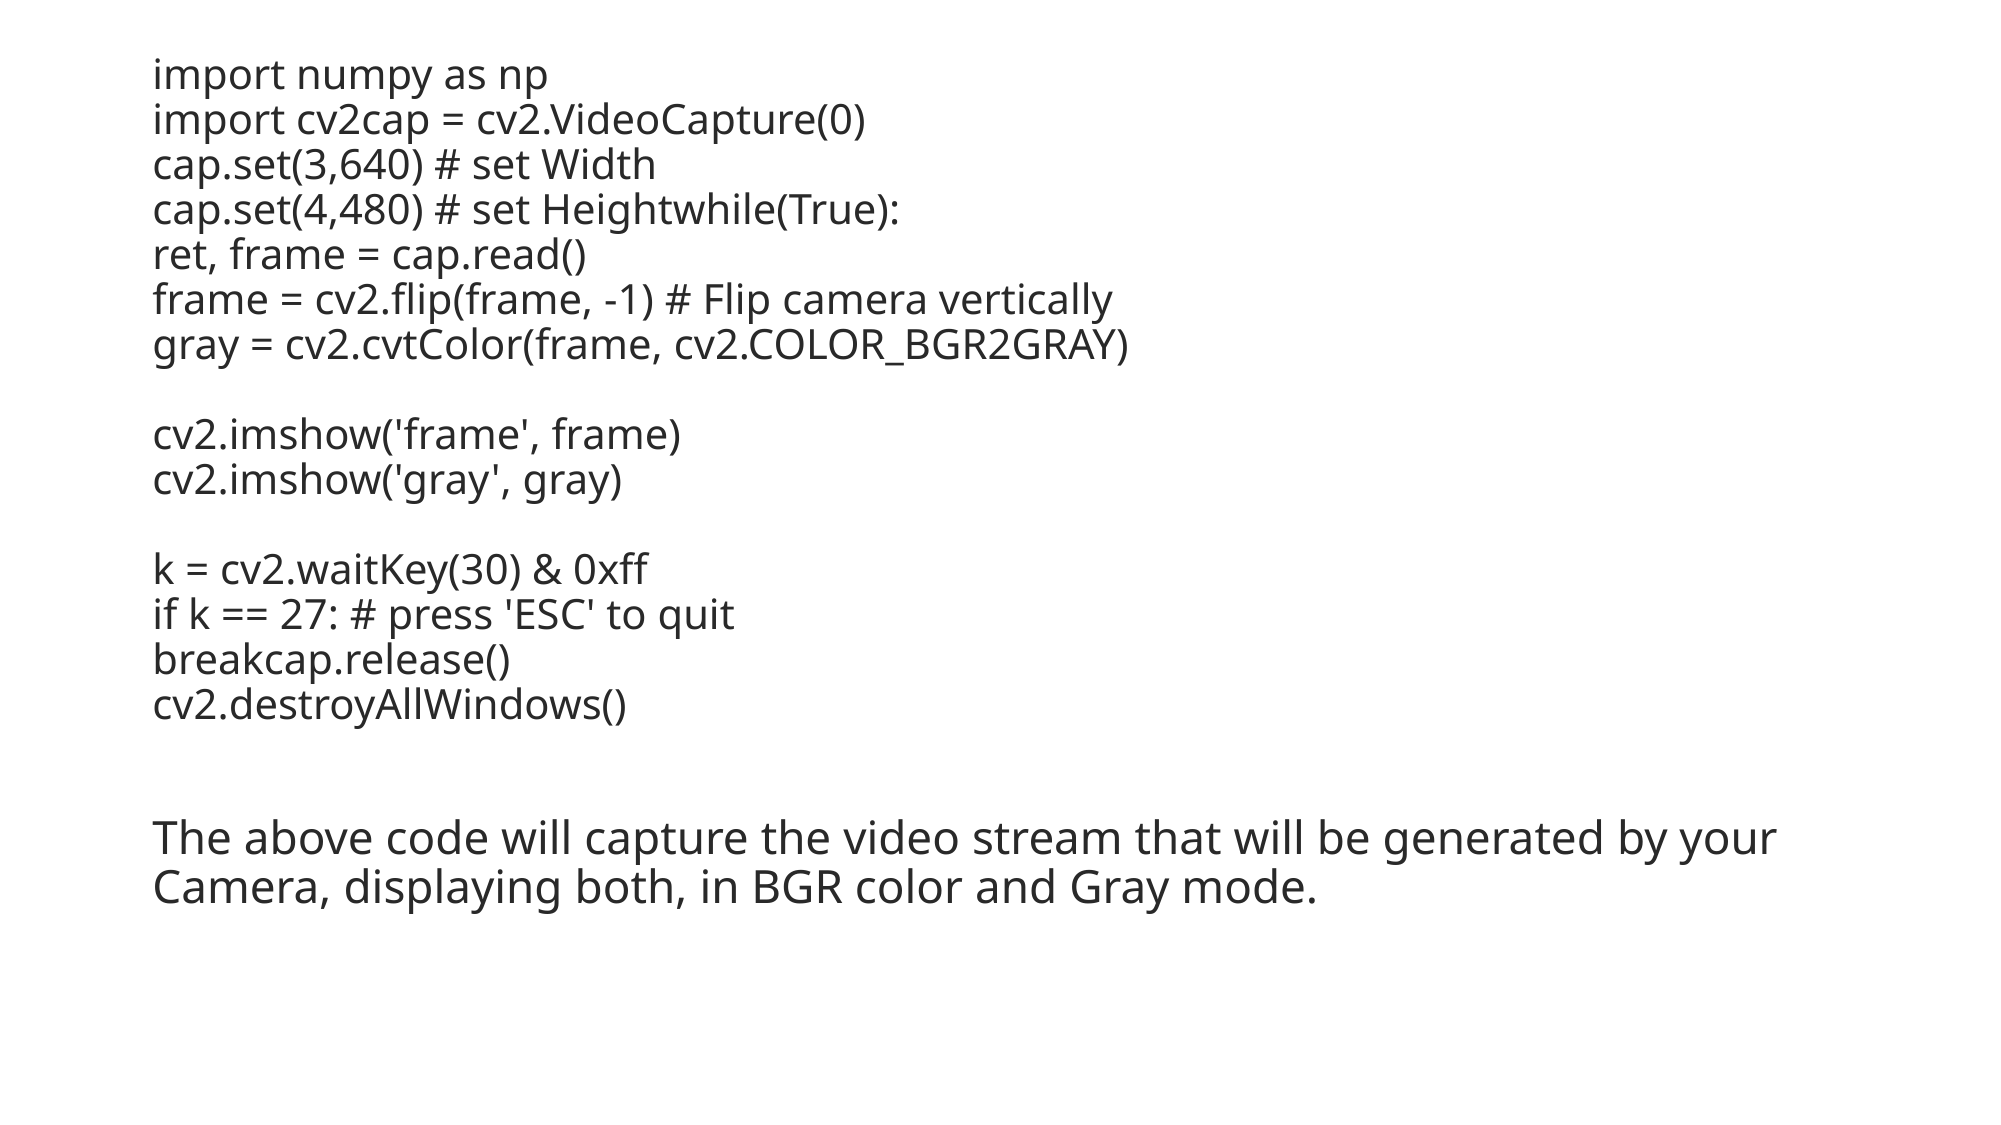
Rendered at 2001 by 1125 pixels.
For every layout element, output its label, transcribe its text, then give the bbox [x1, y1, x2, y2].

list import numpy as np import cv2cap = cv2.VideoCapture(0) cap.set(3,640) # set Width cap.set(4,480) # set Heightwhile(True): ret, frame = cap.read() frame = cv2.flip(frame, -1) # Flip camera vertically gray = cv2.cvtColor(frame, cv2.COLOR_BGR2GRAY) cv2.imshow('frame', frame) cv2.imshow('gray', gray) k = cv2.waitKey(30) & 0xff if k == 27: # press 'ESC' to quit breakcap.release() cv2.destroyAllWindows() The above code will capture the video stream that will be generated by your Camera, displaying both, in BGR color and Gray mode. [137, 45, 1863, 1014]
